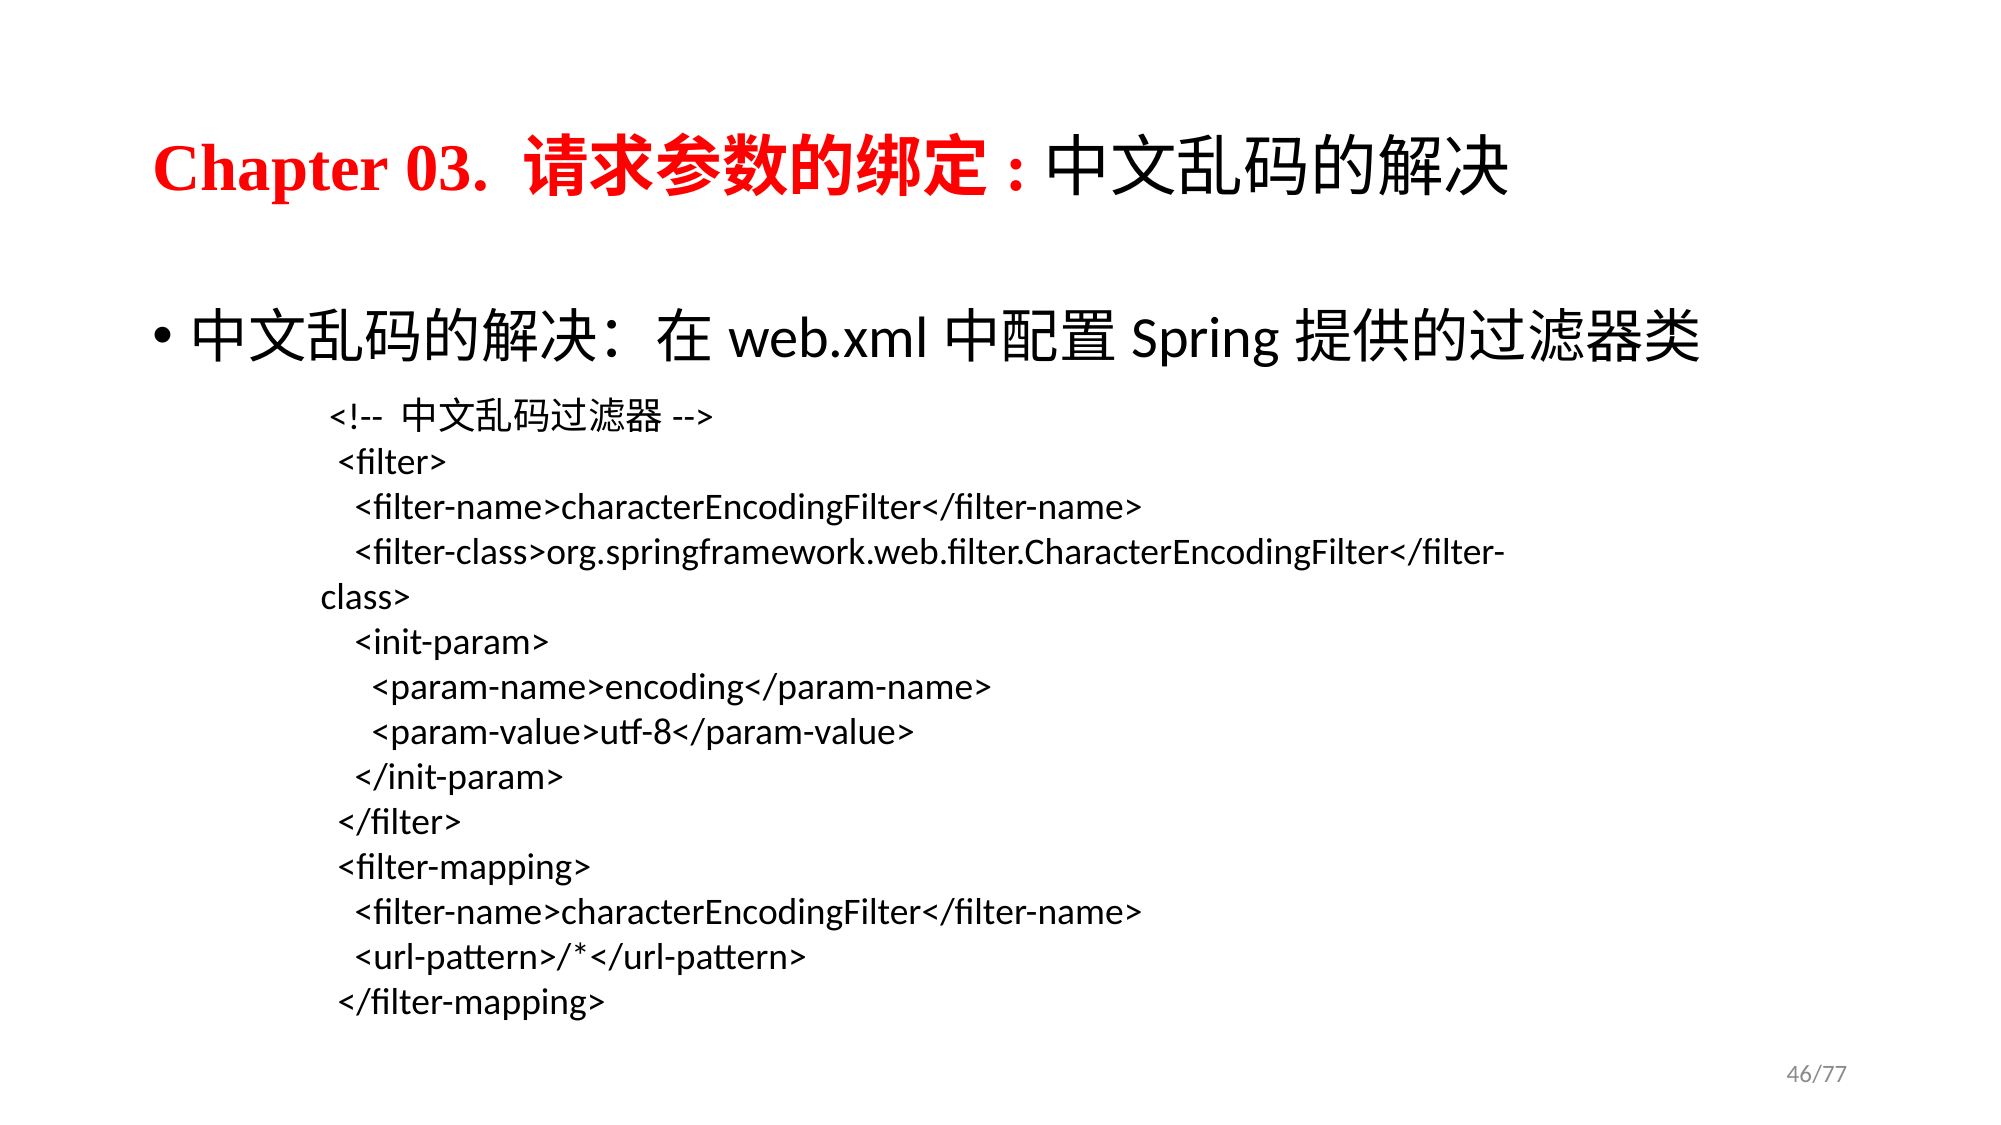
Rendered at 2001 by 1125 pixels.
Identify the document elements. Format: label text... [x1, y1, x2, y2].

list 中文乱码的解决：在web.xml中配置Spring提供的过滤器类 [137, 299, 1863, 1014]
text_box <!-- 中文乱码过滤器--> <filter> <filter-name>characterEncodingFilter</filter-name> <filter-class>org.springframework.web.filter.CharacterEncodingFilter</filter-class> <init-param> <param-name>encoding</param-name> <param-value>utf-8</param-value> </init-param> </filter> <filter-mapping> <filter-name>characterEncodingFilter</filter-name> <url-pattern>/*</url-pattern> </filter-mapping> [305, 384, 1596, 1030]
title Chapter 03. 请求参数的绑定:中文乱码的解决 [137, 59, 1863, 278]
slide_number [1412, 1042, 1863, 1103]
